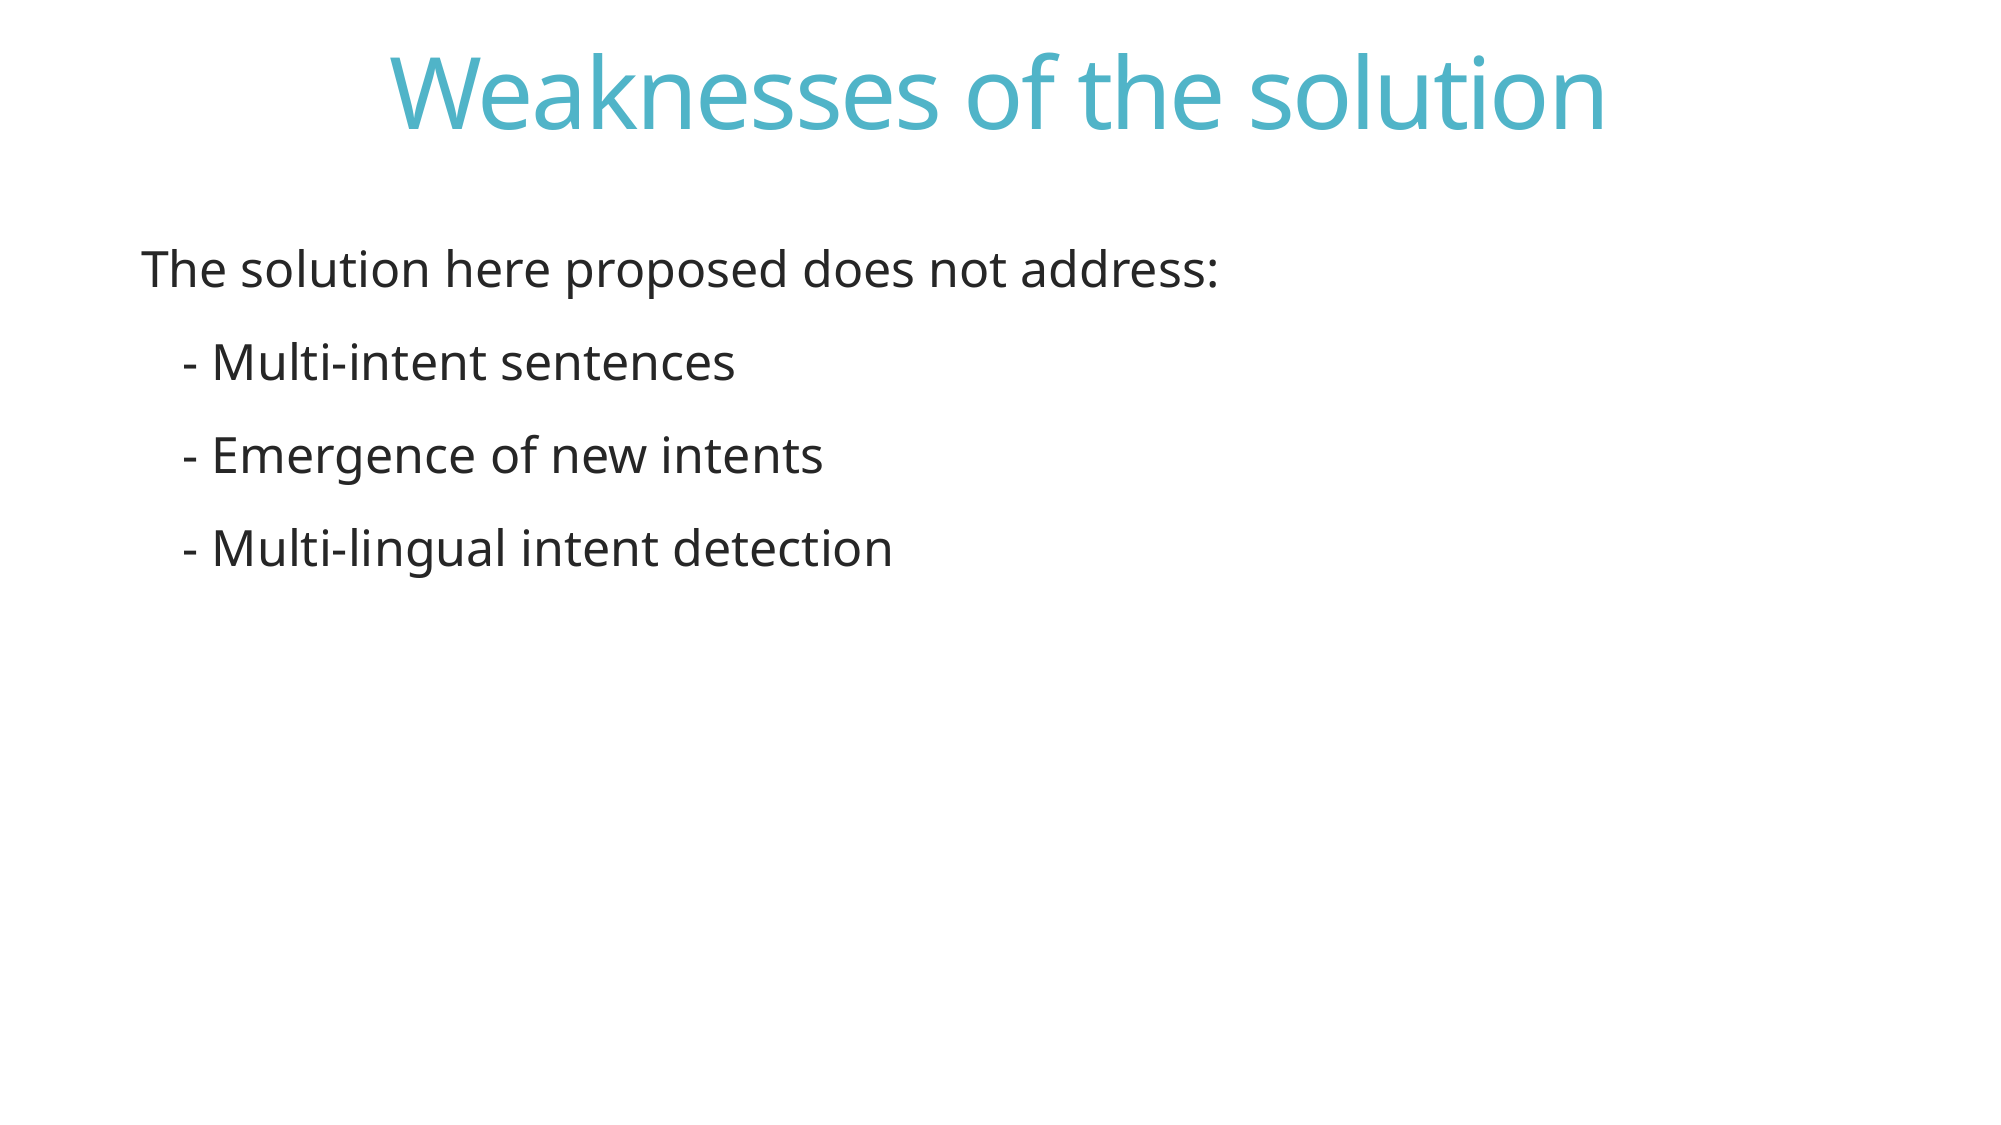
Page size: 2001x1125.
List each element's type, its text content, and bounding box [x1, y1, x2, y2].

text_box Weaknesses of the solution [137, 19, 1863, 179]
list The solution here proposed does not address: - Multi-intent sentences - Emergence of new intents - Multi-lingual intent detection [110, 218, 1875, 948]
